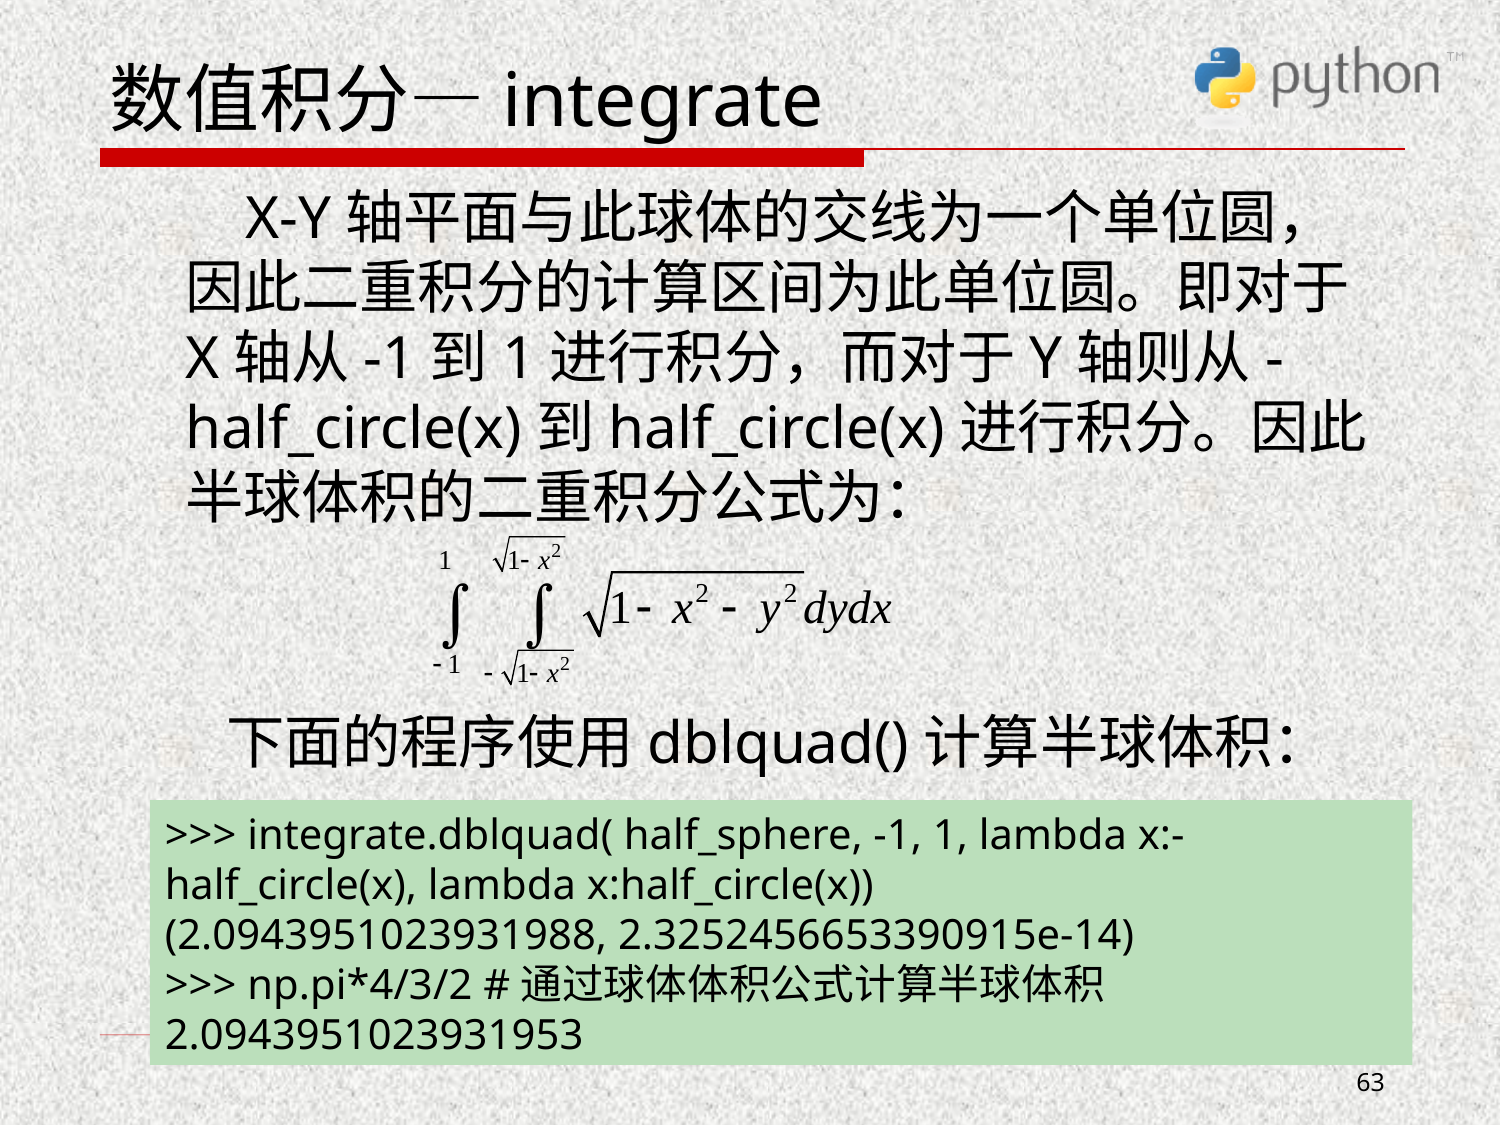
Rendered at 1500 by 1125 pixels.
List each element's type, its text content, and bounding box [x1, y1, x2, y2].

list X-Y轴平面与此球体的交线为一个单位圆，因此二重积分的计算区间为此单位圆。即对于 X轴从-1到1进行积分，而对于Y轴则从-half_circle(x)到half_circle(x)进行积分。因此半球体积的二重积分公式为： 下面的程序使用dblquad()计算半球体积： [92, 172, 1406, 988]
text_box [424, 524, 901, 694]
title 数值积分—integrate [94, 50, 1407, 149]
picture [0, 0, 1500, 1125]
text_box >>> integrate.dblquad( half_sphere, -1, 1, lambda x:-half_circle(x), lambda x:half_circle(x)) (2.0943951023931988, 2.3252456653390915e-14) >>> np.pi*4/3/2 #通过球体体积公式计算半球体积 2.0943951023931953 [149, 800, 1413, 1065]
slide_number 63 [1074, 1065, 1401, 1103]
